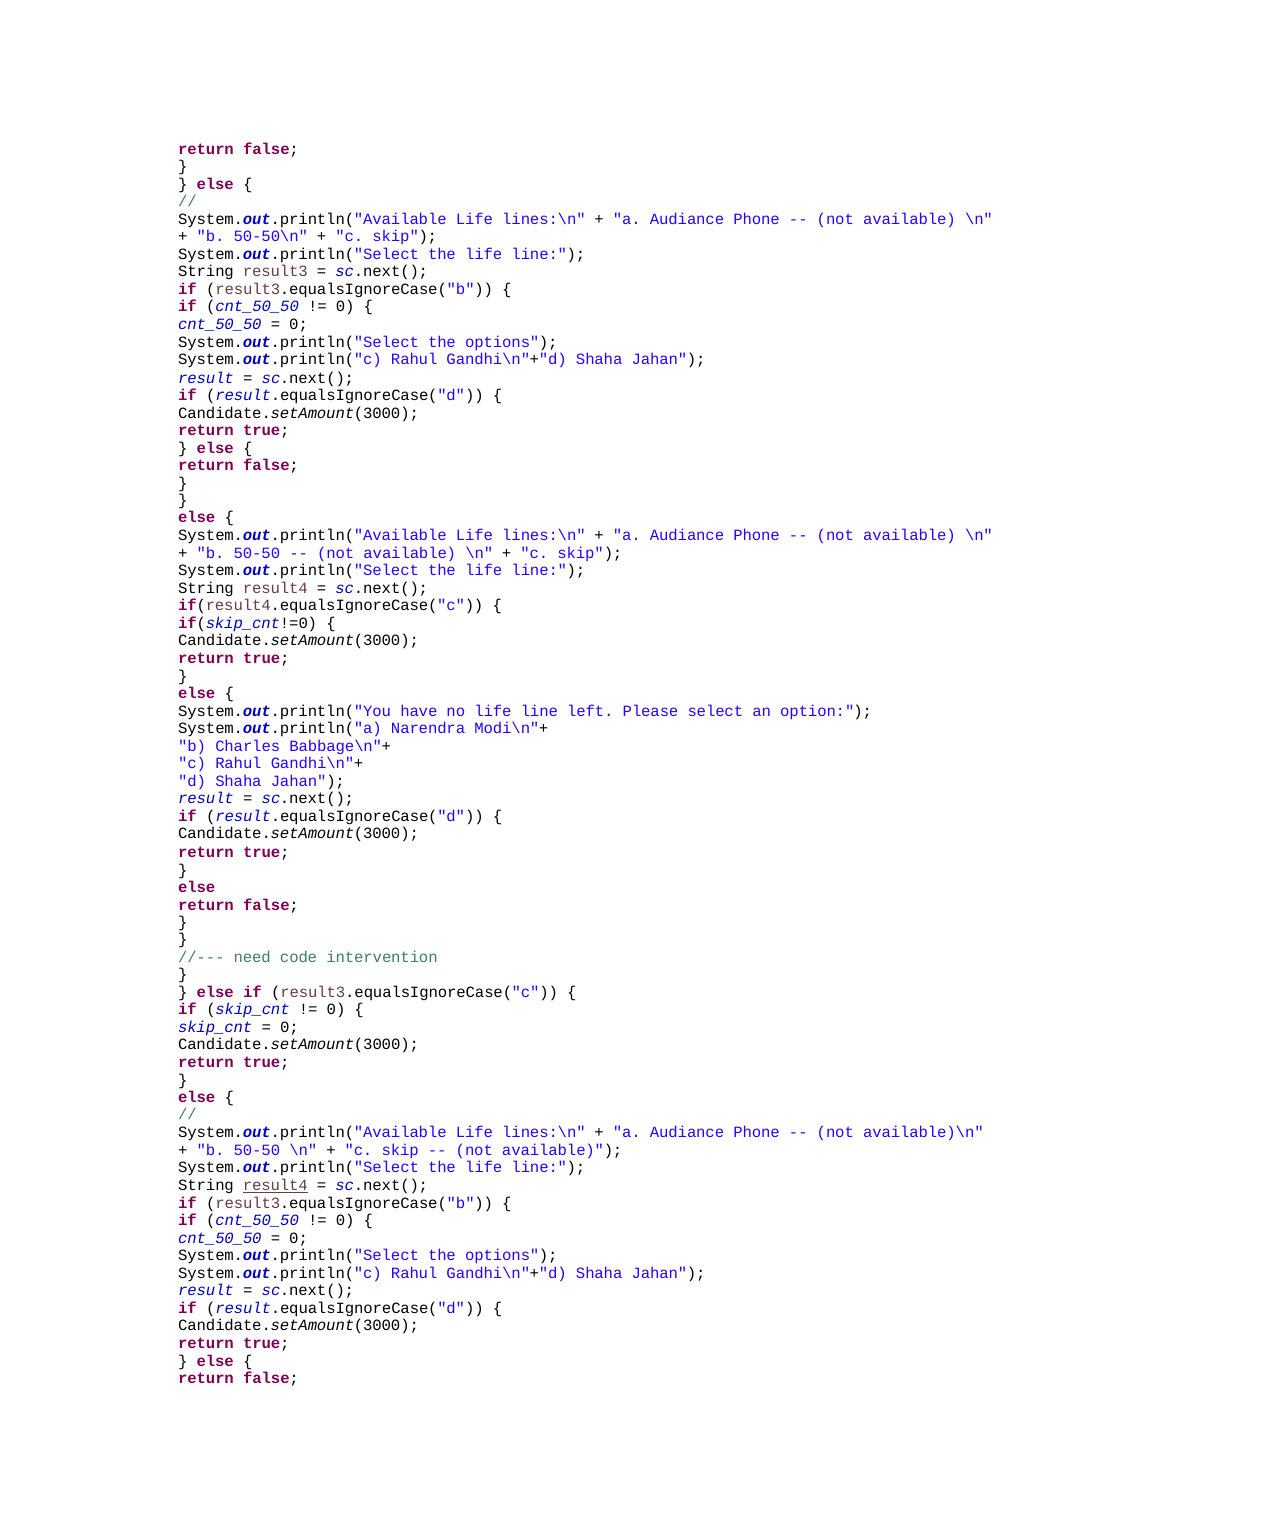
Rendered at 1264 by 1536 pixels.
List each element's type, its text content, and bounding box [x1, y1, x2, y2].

text_box else { [178, 1088, 258, 1106]
text_box } [178, 1070, 211, 1088]
text_box return true; } else { return false; [178, 1334, 323, 1387]
text_box System.out.println("Available Life lines:\n" + "a. Audiance Phone -- (not available)\n" + "b. 50-50 \n" + "c. skip -- (not available)"); System.out.println("Select the life line:"); String result4 = sc.next(); [178, 1123, 1012, 1194]
text_box // [178, 1105, 221, 1123]
text_box } [178, 666, 211, 684]
text_box + "b. 50-50\n" + "c. skip"); System.out.println("Select the life line:"); String result3 = sc.next(); if (result3.equalsIgnoreCase("b")) { if (cnt_50_50 != 0) { cnt_50_50 = 0; System.out.println("Select the options"); System.out.println("c) Rahul Gandhi\n"+"d) Shaha Jahan"); result = sc.next(); if (result.equalsIgnoreCase("d")) { Candidate.setAmount(3000); return true; } else { return false; } } [178, 227, 732, 509]
text_box else { [178, 684, 258, 701]
text_box if (result3.equalsIgnoreCase("b")) { if (cnt_50_50 != 0) { cnt_50_50 = 0; System.out.println("Select the options"); System.out.println("c) Rahul Gandhi\n"+"d) Shaha Jahan"); result = sc.next(); if (result.equalsIgnoreCase("d")) { Candidate.setAmount(3000); [178, 1193, 732, 1334]
text_box if (skip_cnt != 0) { skip_cnt = 0; Candidate.setAmount(3000); return true; [178, 1000, 444, 1071]
text_box } [178, 965, 211, 982]
text_box else { [178, 508, 258, 526]
text_box } else if (result3.equalsIgnoreCase("c")) { [178, 982, 602, 1001]
text_box // [178, 192, 221, 209]
text_box System.out.println("Available Life lines:\n" + "a. Audiance Phone -- (not available) \n" [178, 209, 1021, 228]
text_box //--- need code intervention [178, 947, 462, 966]
text_box System.out.println("You have no life line left. Please select an option:"); System.out.println("a) Narendra Modi\n"+ "b) Charles Babbage\n"+ "c) Rahul Gandhi\n"+ "d) Shaha Jahan"); result = sc.next(); if (result.equalsIgnoreCase("d")) { Candidate.setAmount(3000); return true; } else return false; [178, 701, 900, 914]
text_box } [178, 930, 211, 947]
text_box return false; } } else { [178, 139, 323, 193]
text_box } [178, 912, 211, 930]
text_box System.out.println("Available Life lines:\n" + "a. Audiance Phone -- (not available) \n" + "b. 50-50 -- (not available) \n" + "c. skip"); System.out.println("Select the life line:"); String result4 = sc.next(); if(result4.equalsIgnoreCase("c")) { if(skip_cnt!=0) { Candidate.setAmount(3000); return true; [178, 526, 1021, 667]
